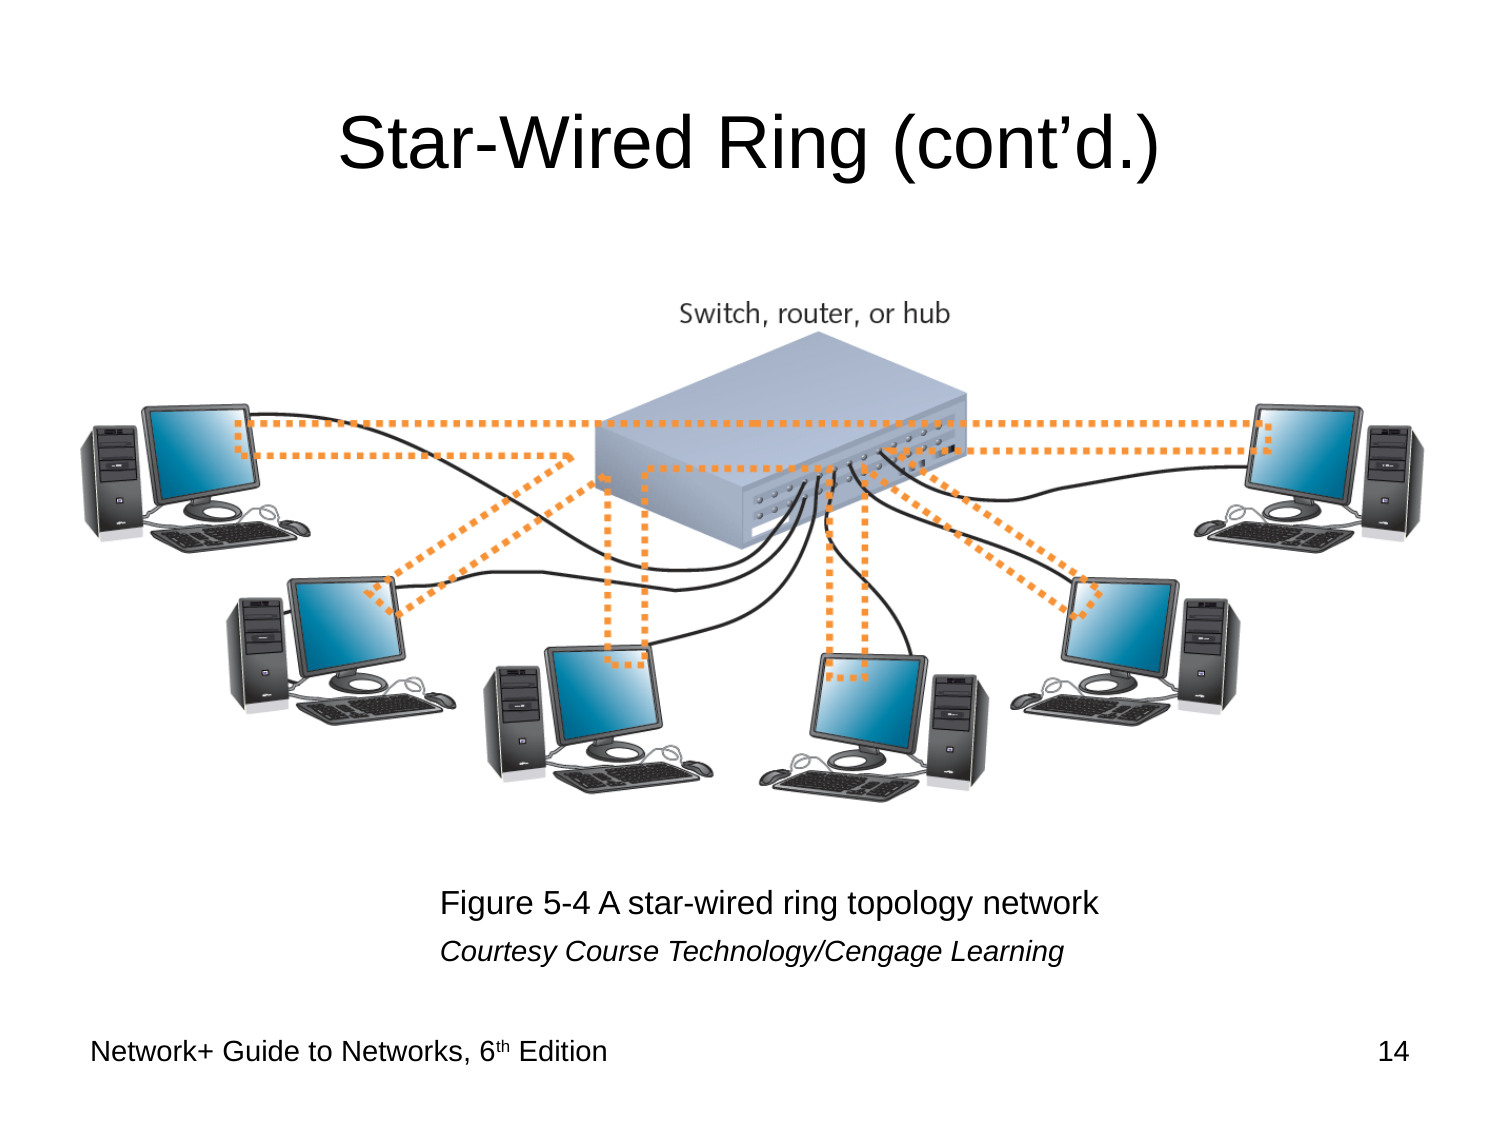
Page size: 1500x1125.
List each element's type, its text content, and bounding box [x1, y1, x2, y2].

footer Network+ Guide to Networks, 6th Edition [74, 1024, 988, 1103]
picture [74, 262, 1429, 807]
text_box Figure 5-4 A star-wired ring topology network [425, 873, 1125, 929]
text_box Courtesy Course Technology/Cengage Learning [424, 924, 1118, 975]
title Star-Wired Ring (cont’d.) [75, 45, 1425, 233]
slide_number 14 [1074, 1024, 1426, 1103]
